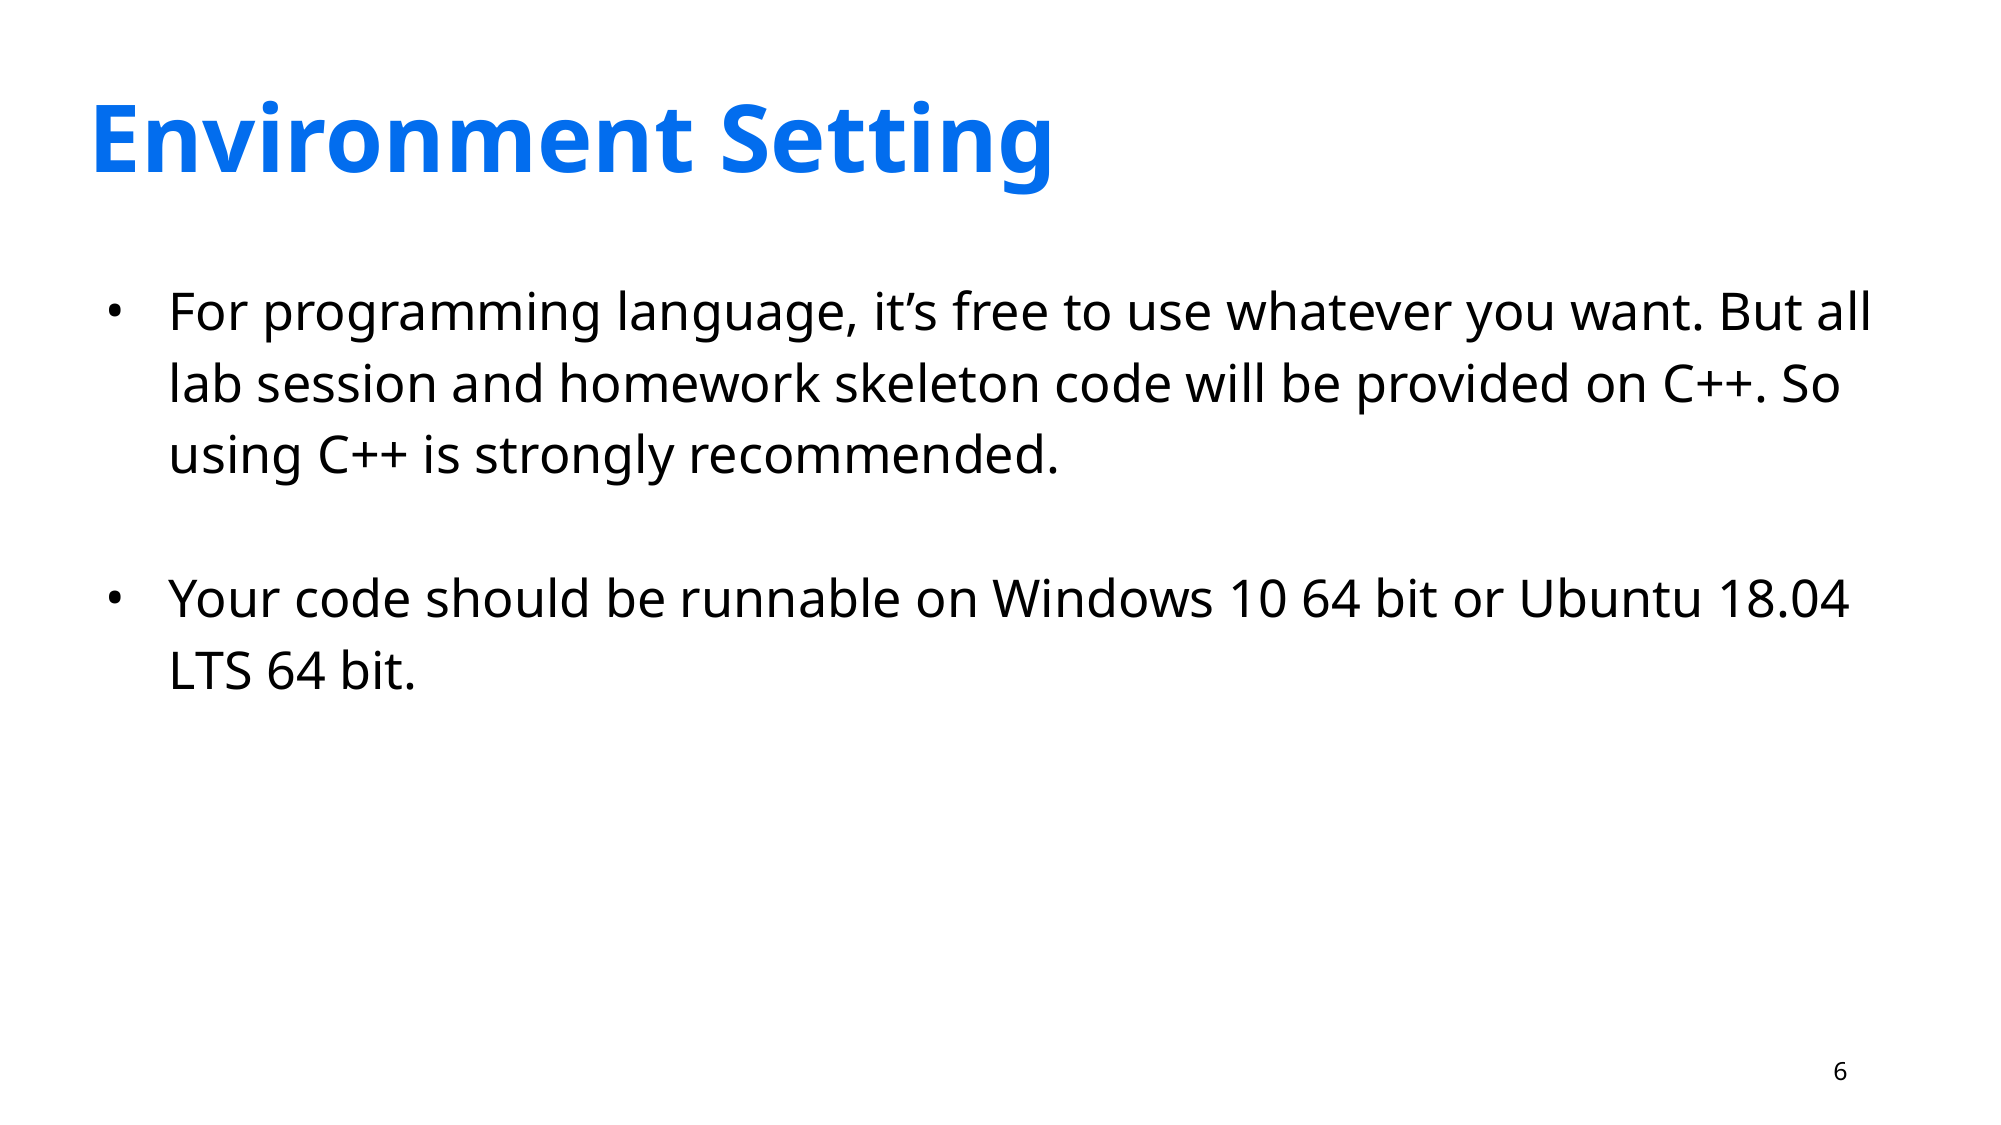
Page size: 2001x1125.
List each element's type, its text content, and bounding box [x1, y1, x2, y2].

slide_number ‹#› [1412, 1043, 1863, 1103]
text_box Environment Setting [24, 70, 2000, 200]
text_box For programming language, it’s free to use whatever you want. But all lab session and homework skeleton code will be provided on C++. So using C++ is strongly recommended. Your code should be runnable on Windows 10 64 bit or Ubuntu 18.04 LTS 64 bit. [78, 261, 1955, 1043]
